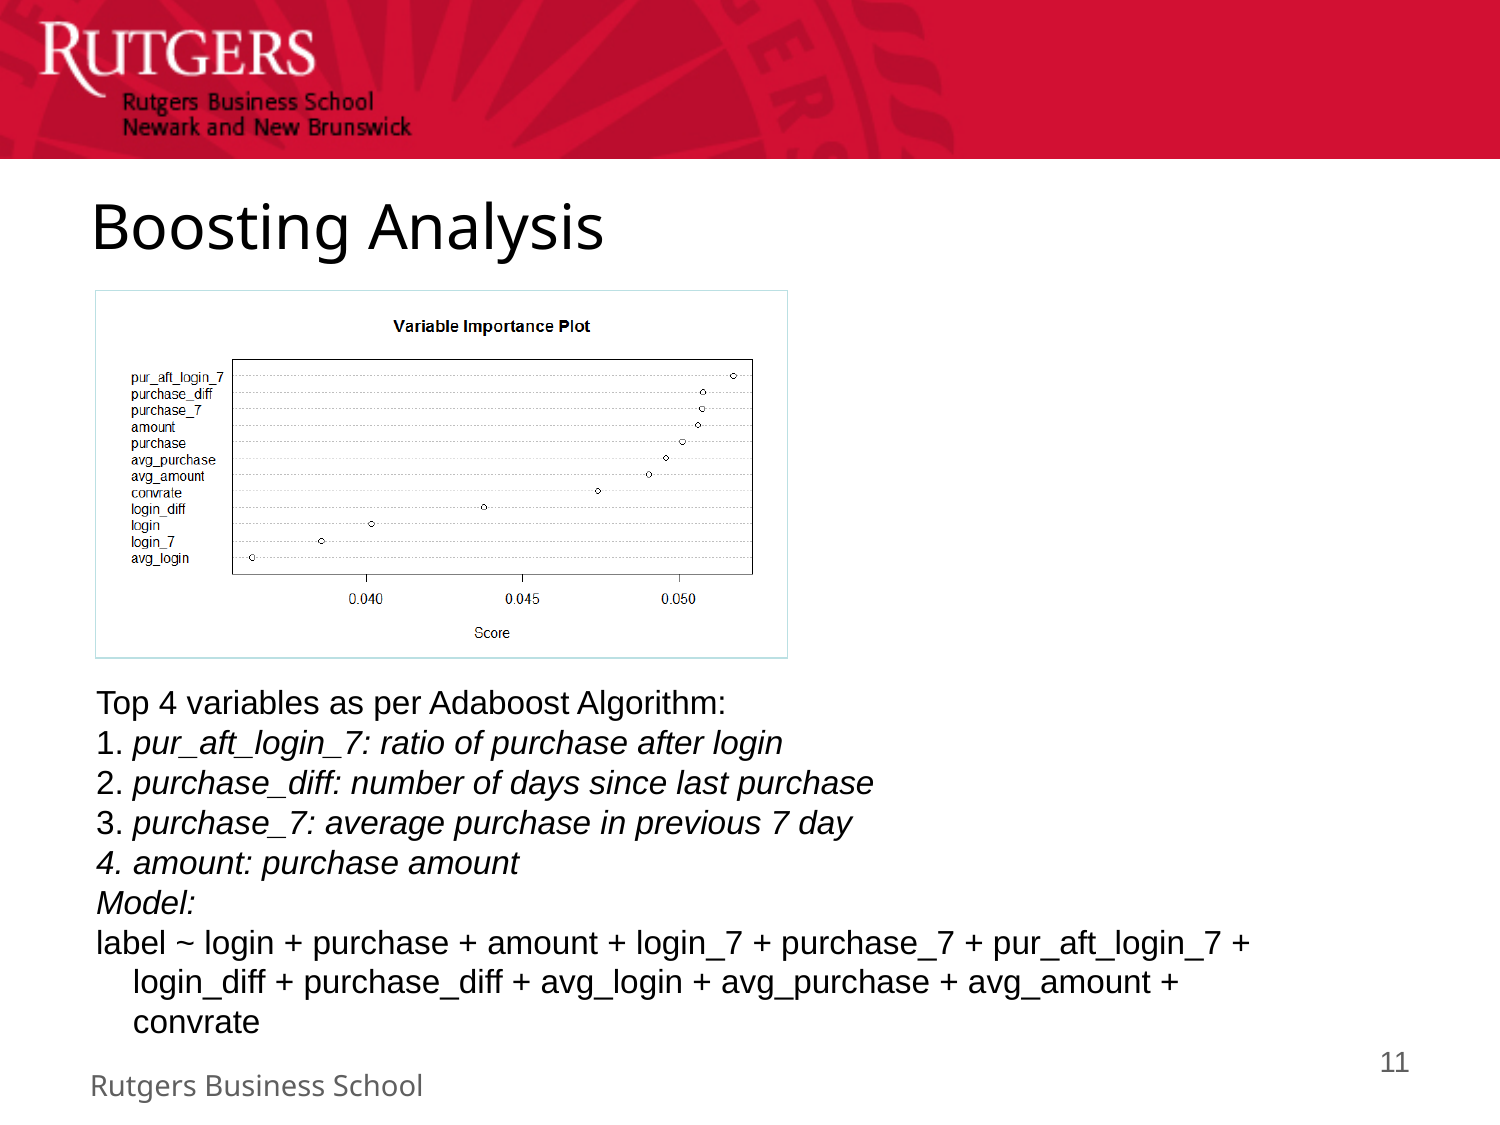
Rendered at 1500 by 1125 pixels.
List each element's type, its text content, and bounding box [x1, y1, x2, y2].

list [96, 290, 788, 658]
text_box Top 4 variables as per Adaboost Algorithm: 1. pur_aft_login_7: ratio of purchase after login 2. purchase_diff: number of days since last purchase 3. purchase_7: average purchase in previous 7 day 4. amount: purchase amount Model: label ~ login + purchase + amount + login_7 + purchase_7 + pur_aft_login_7 + login_diff + purchase_diff + avg_login + avg_purchase + avg_amount + convrate [81, 673, 1277, 1088]
title Boosting Analysis [74, 158, 1426, 292]
picture [0, 0, 1500, 159]
slide_number 11 [1074, 1035, 1426, 1115]
